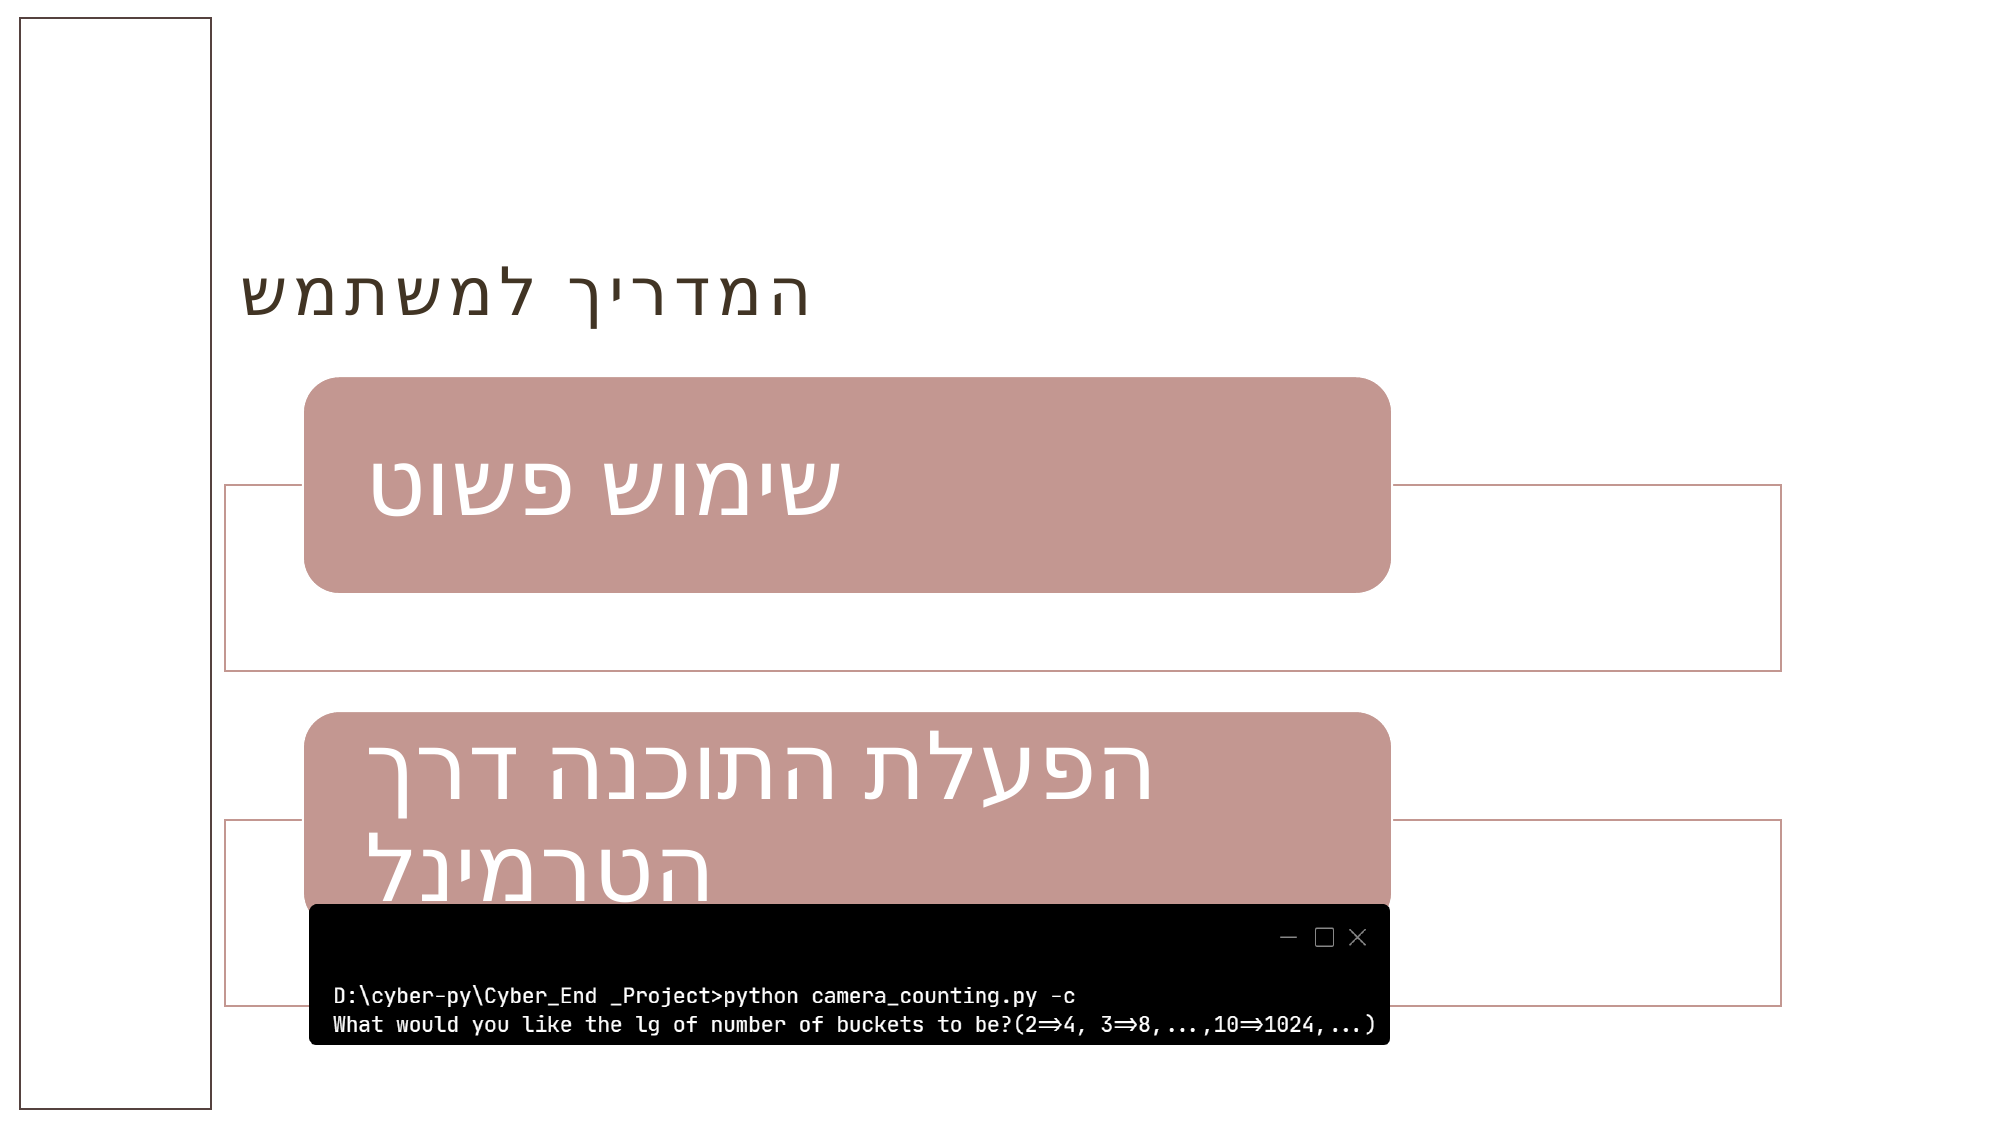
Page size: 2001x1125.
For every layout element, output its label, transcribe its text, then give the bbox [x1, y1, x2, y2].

text_box [19, 17, 212, 1110]
title המדריך למשתמש [225, 112, 1782, 338]
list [224, 369, 1782, 1013]
picture [309, 903, 1390, 1045]
